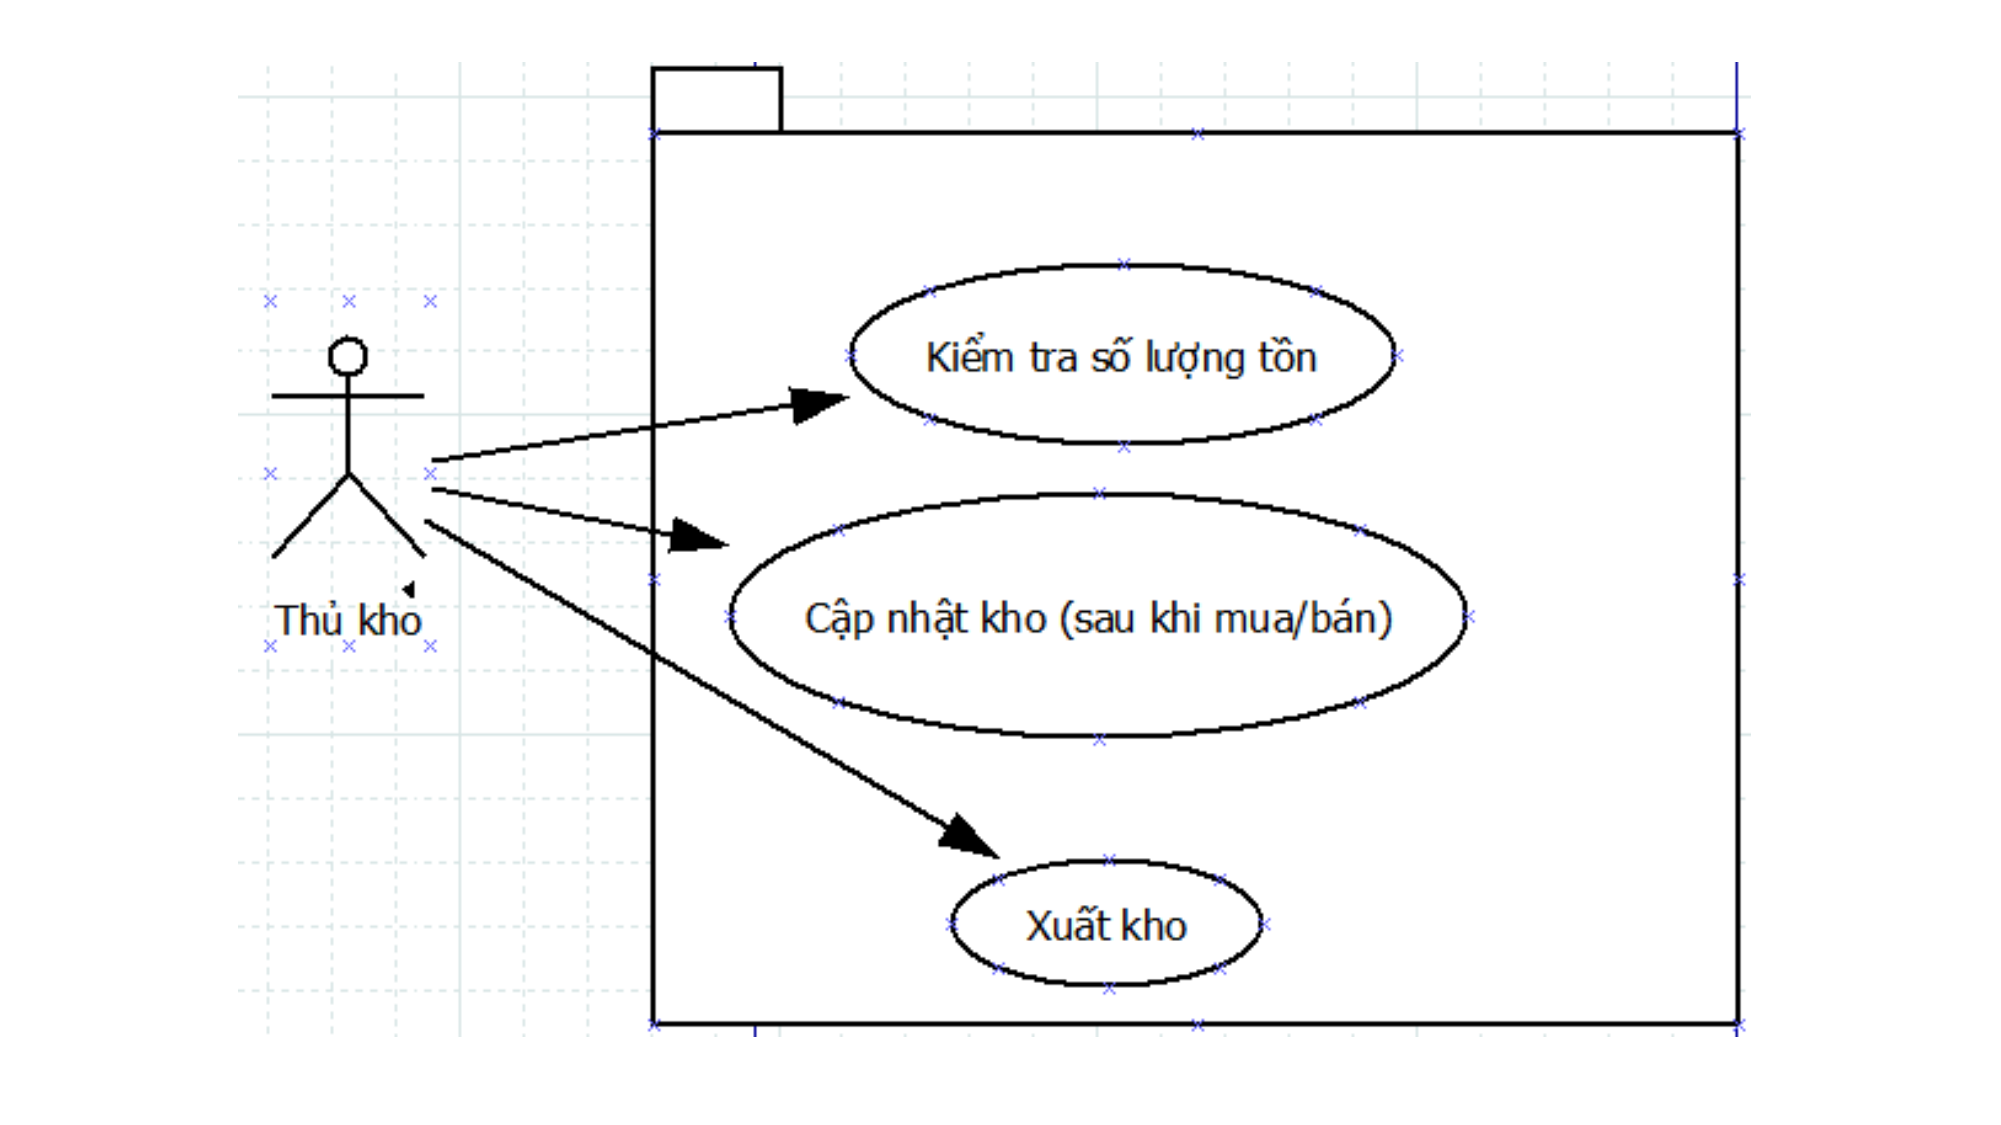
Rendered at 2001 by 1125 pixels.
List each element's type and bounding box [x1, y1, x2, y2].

picture [238, 62, 1751, 1037]
